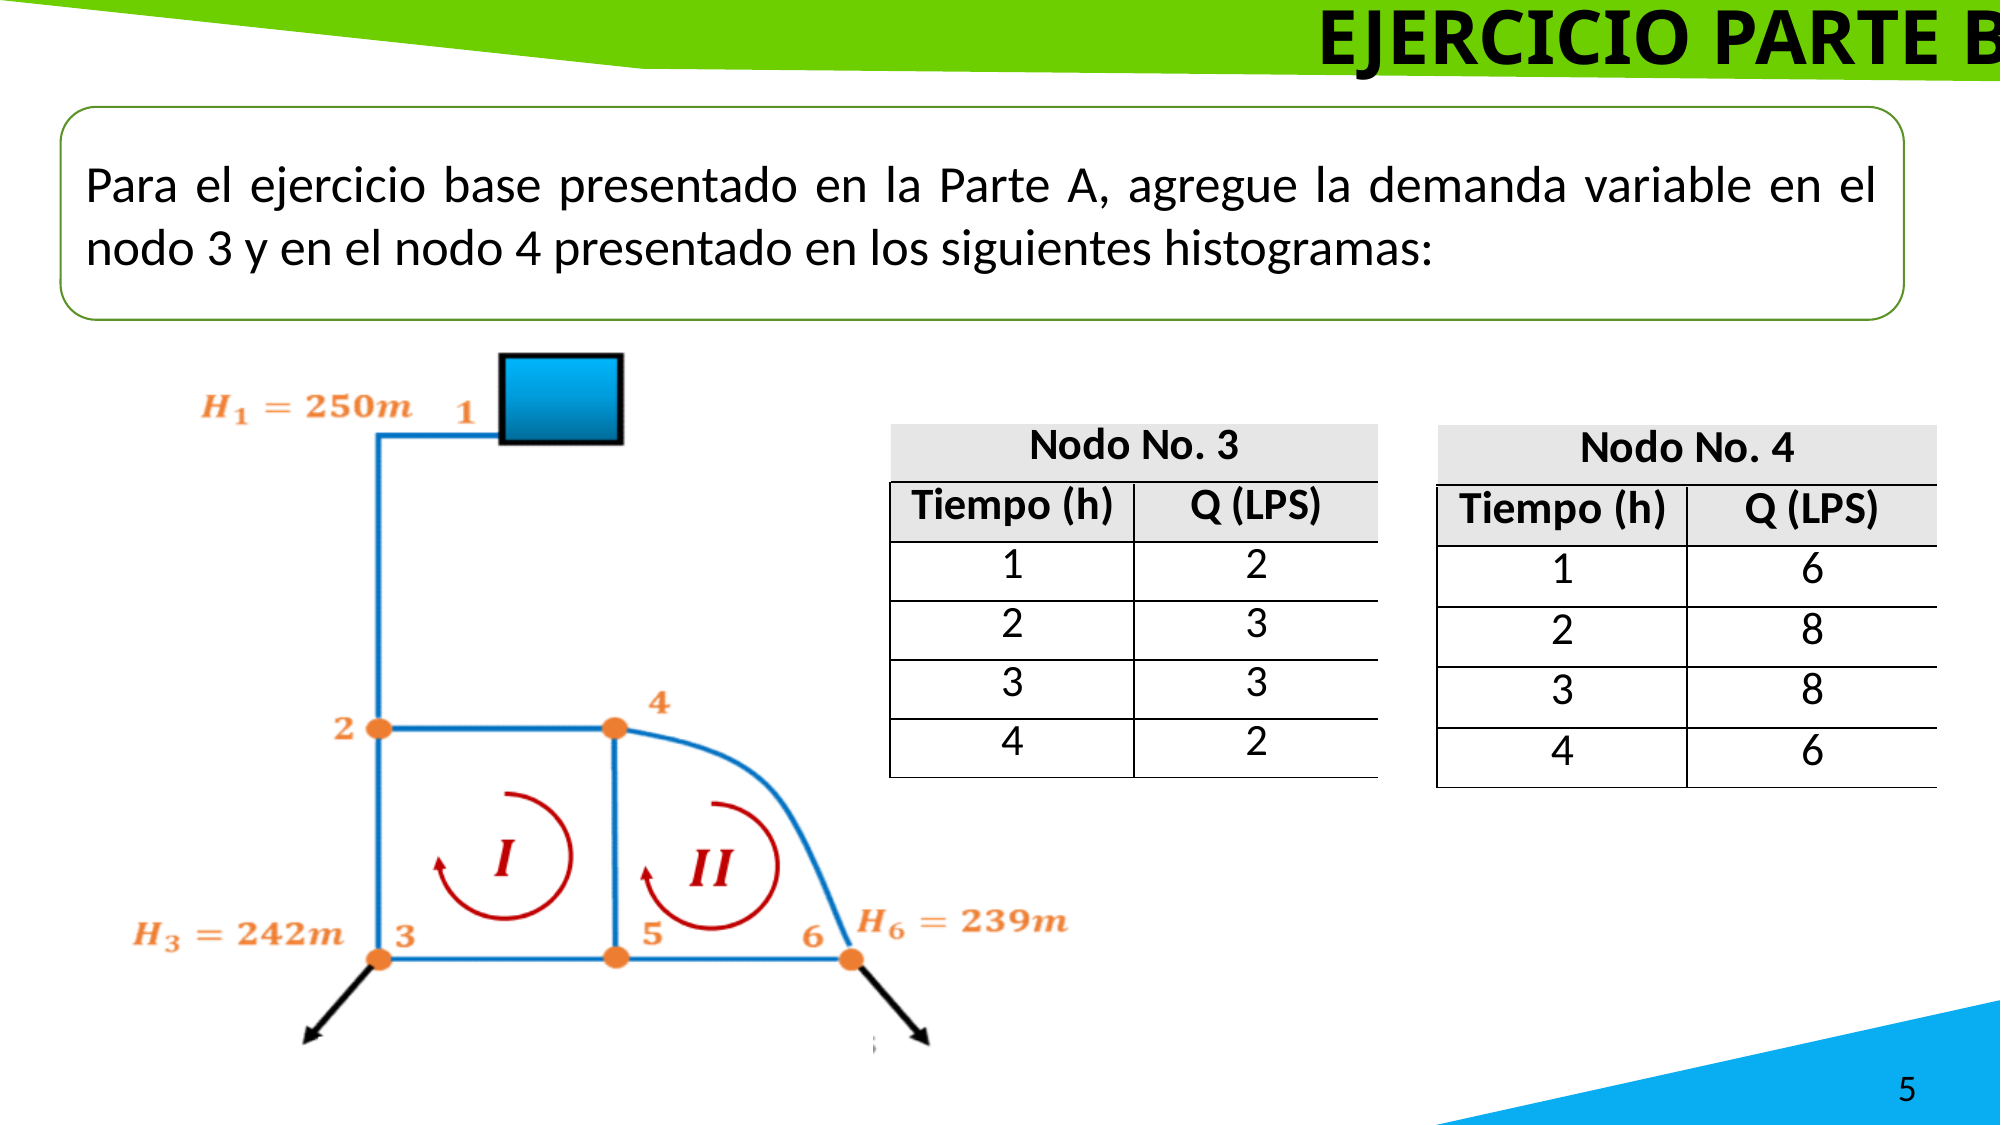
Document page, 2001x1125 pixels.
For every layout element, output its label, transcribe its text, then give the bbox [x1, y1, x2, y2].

picture [48, 333, 1380, 1087]
text_box [0, 0, 96, 12]
text_box Para el ejercicio base presentado en la Parte A, agregue la demanda variable en el nodo 3 y en el nodo 4 presentado en los siguientes histogramas: [59, 105, 1905, 321]
text_box 5 [1883, 1056, 1977, 1116]
picture [1436, 423, 1939, 790]
text_box EJERCICIO PARTE B [96, 0, 2000, 107]
text_box [1435, 999, 2000, 1125]
